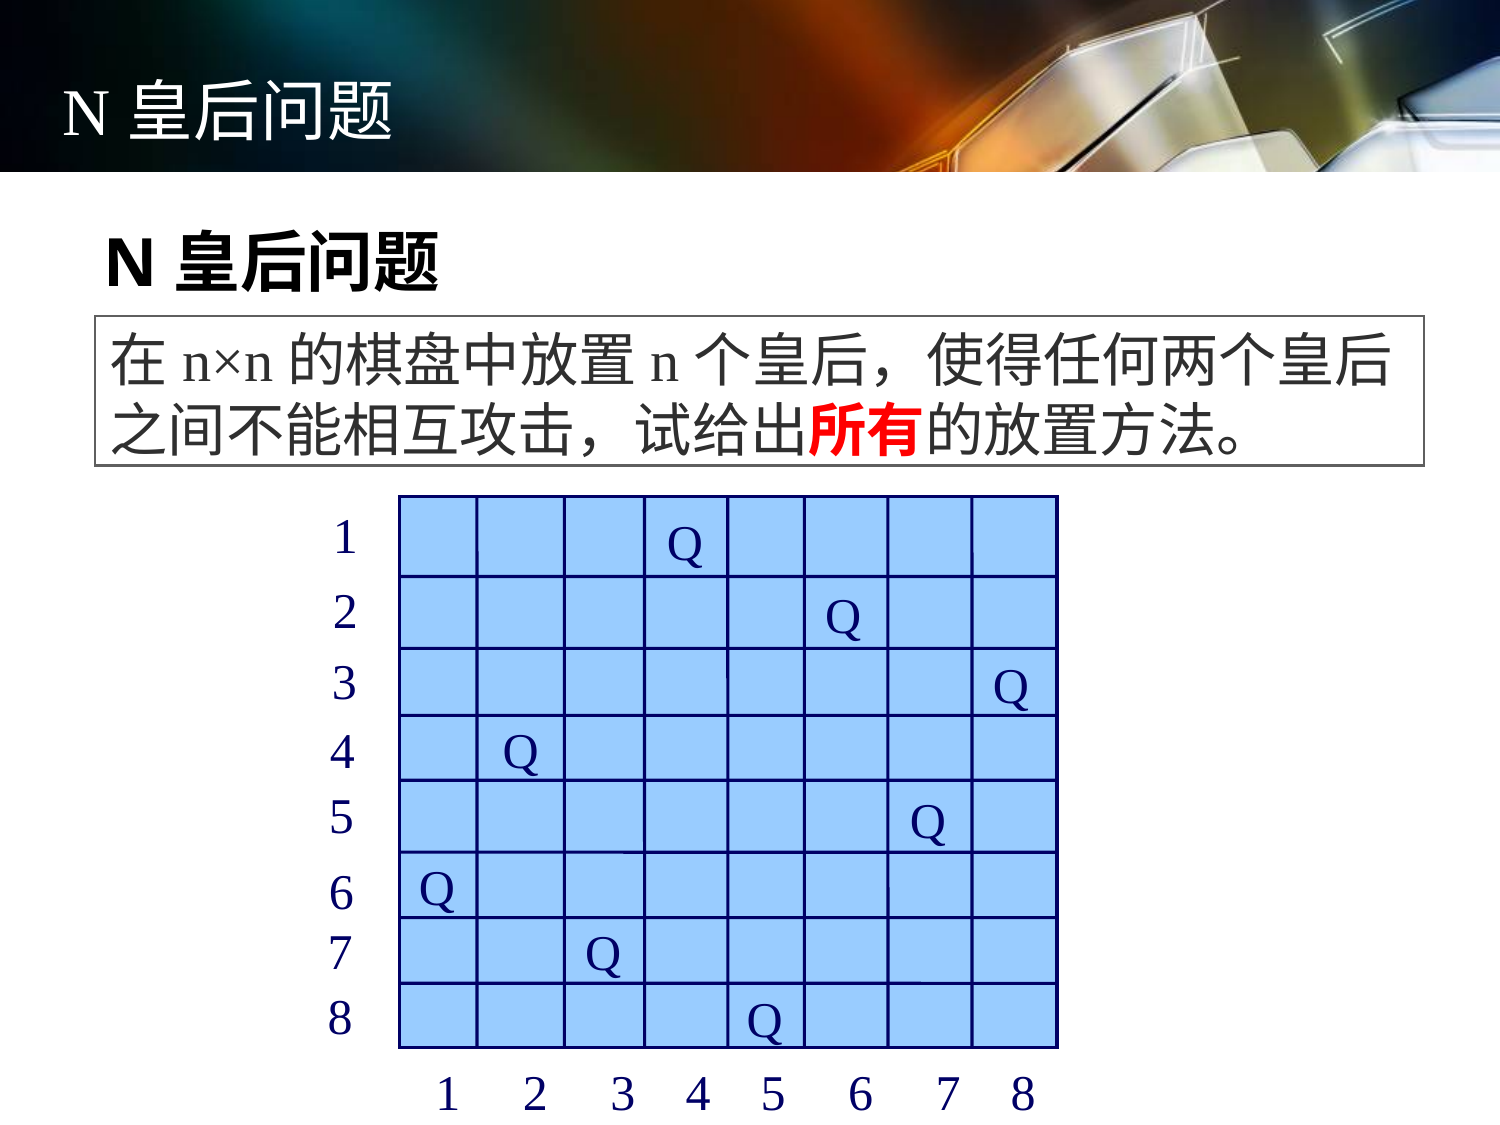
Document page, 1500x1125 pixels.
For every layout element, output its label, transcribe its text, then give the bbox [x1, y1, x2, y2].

picture [282, 35, 289, 46]
picture [0, 0, 1500, 172]
text_box N皇后问题 [47, 61, 732, 157]
list N皇后问题 [88, 212, 1430, 944]
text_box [312, 495, 1059, 1125]
text_box 在n×n的棋盘中放置n个皇后，使得任何两个皇后之间不能相互攻击，试给出所有的放置方法。 [94, 315, 1425, 467]
